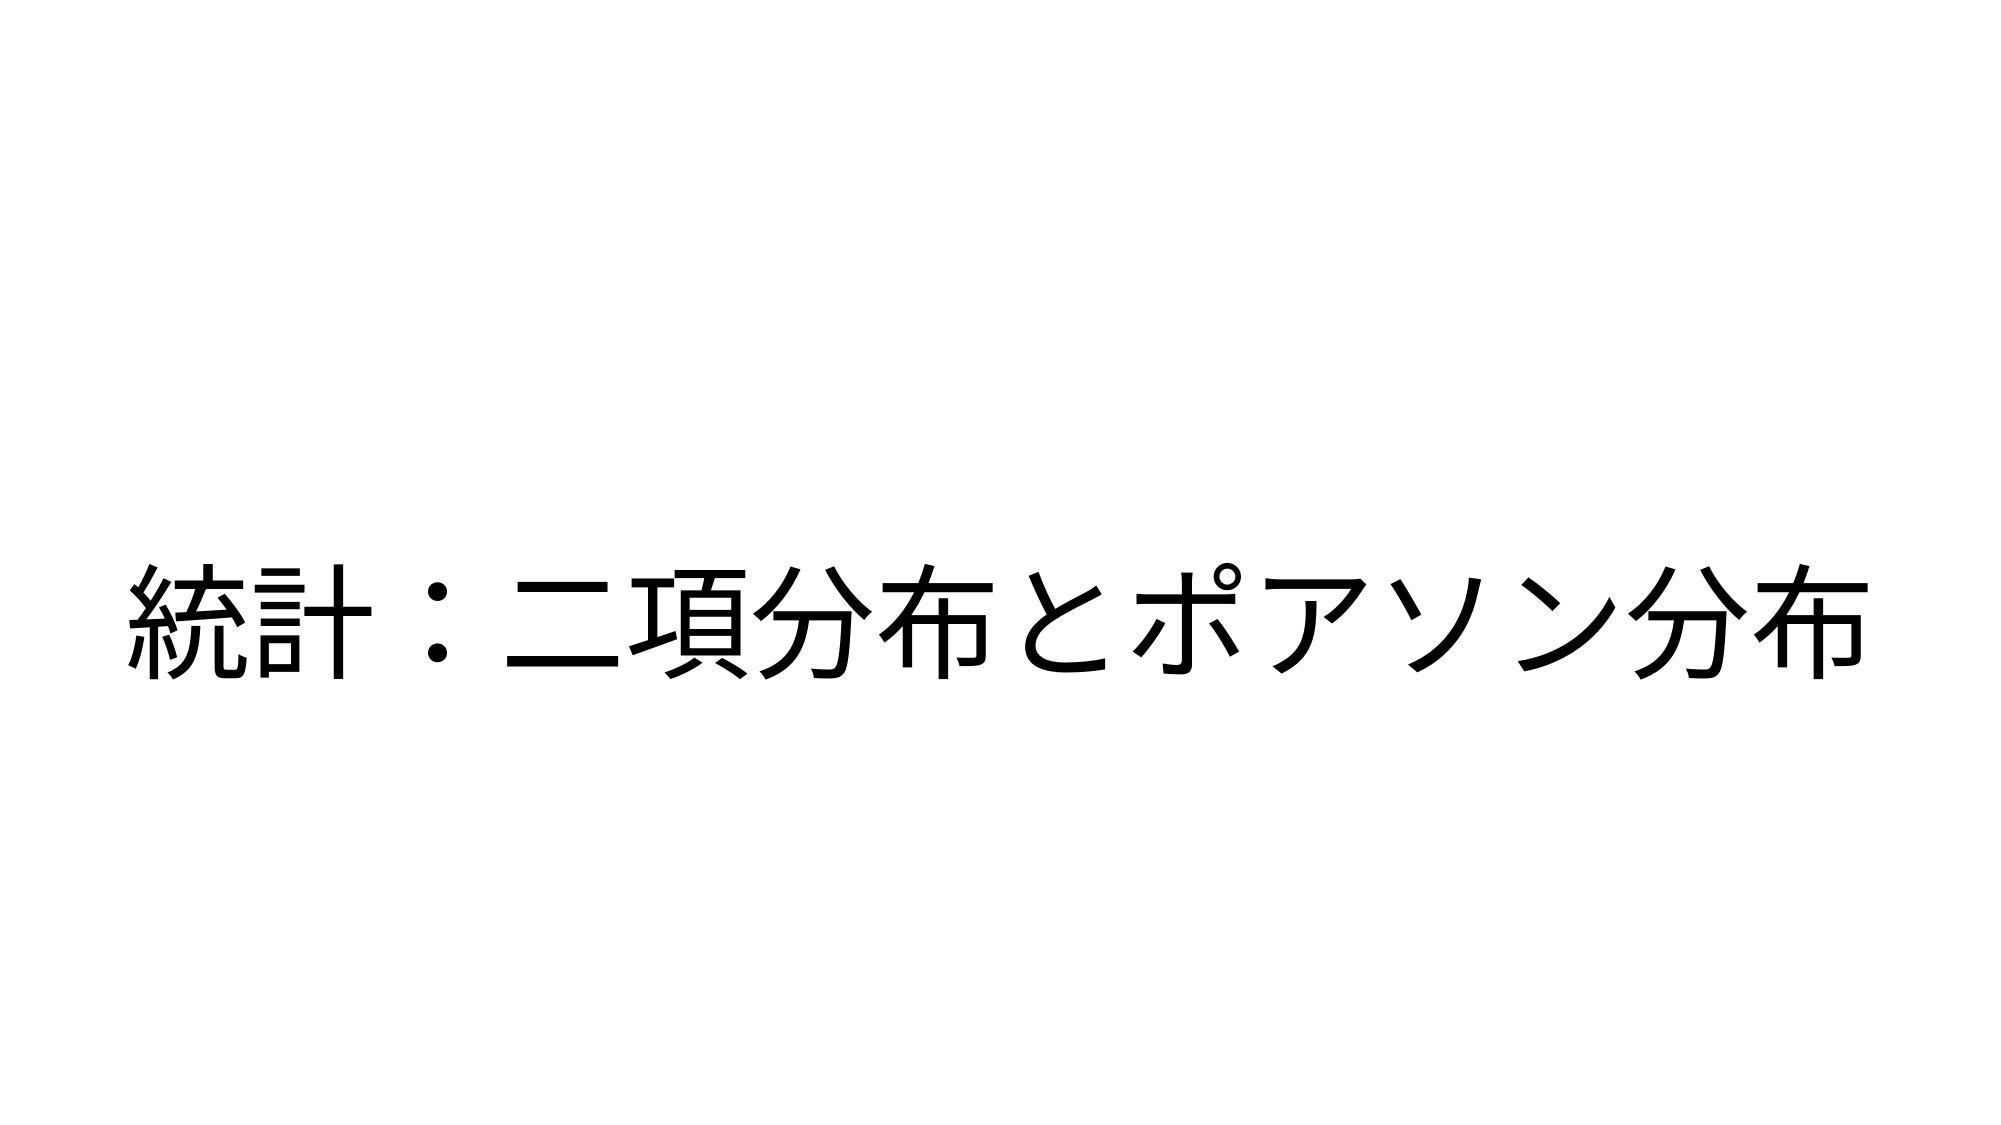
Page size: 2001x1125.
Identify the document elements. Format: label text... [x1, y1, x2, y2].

title 統計：二項分布とポアソン分布 [90, 312, 1910, 705]
